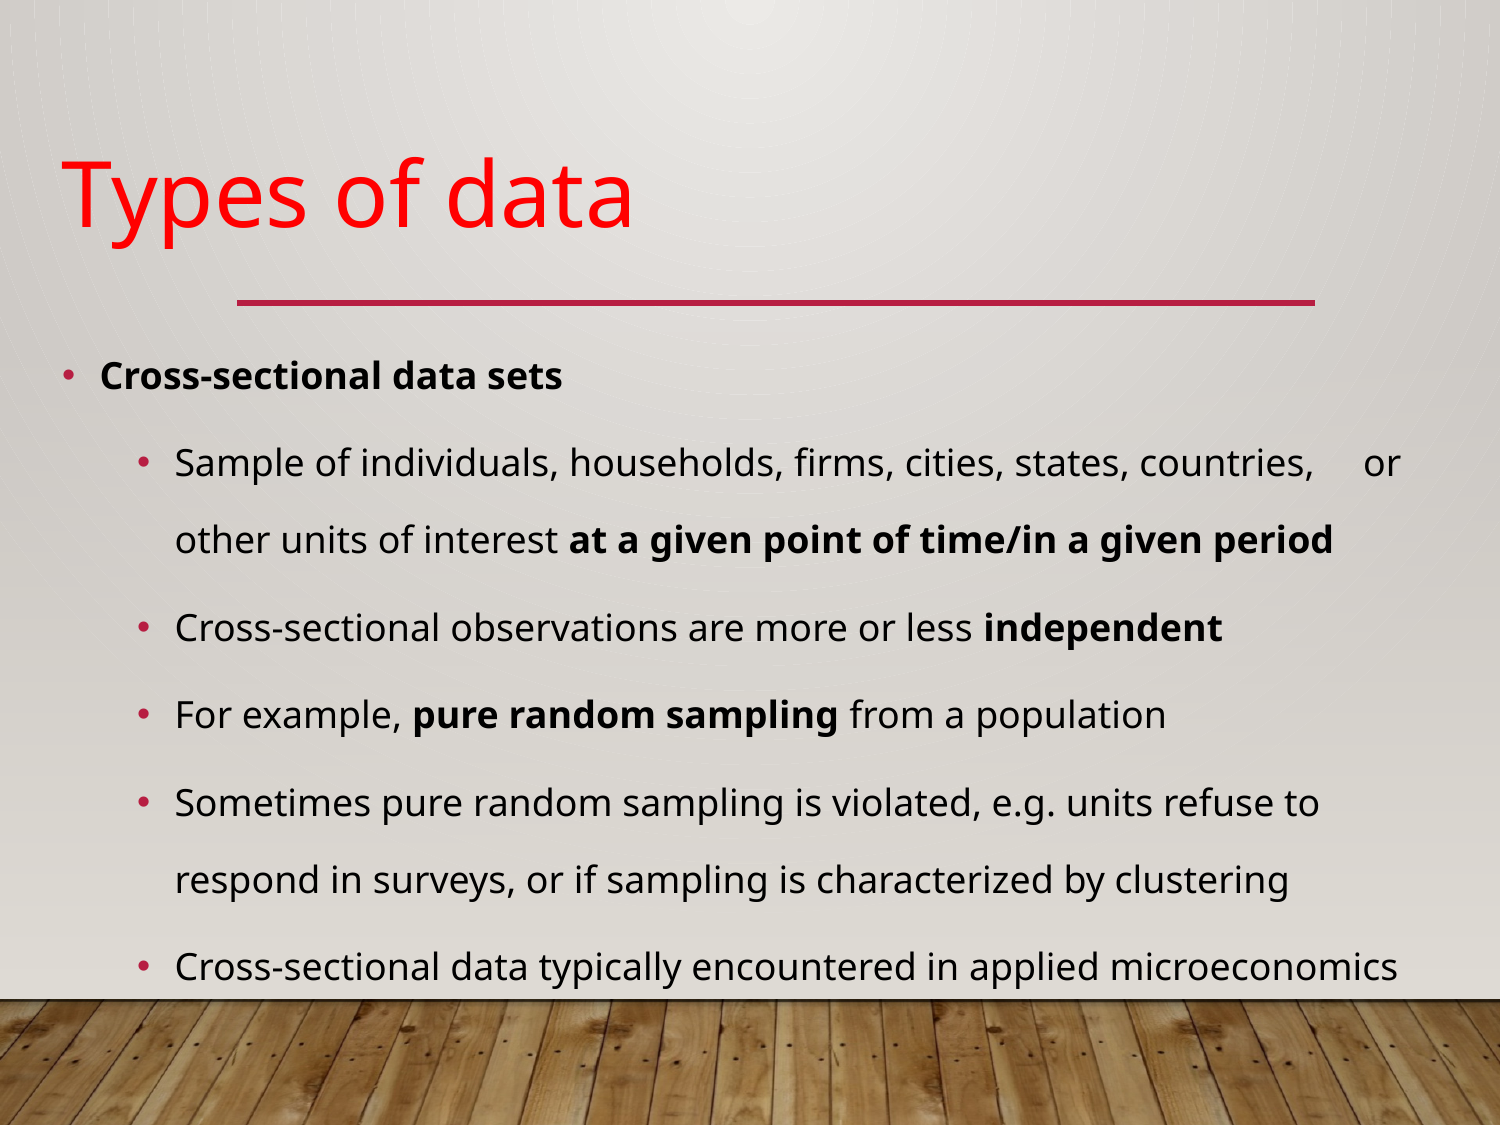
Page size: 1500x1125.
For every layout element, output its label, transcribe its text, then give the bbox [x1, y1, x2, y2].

text_box Types of data [47, 13, 1468, 254]
list Cross-sectional data sets Sample of individuals, households, firms, cities, states, countries, or other units of interest at a given point of time/in a given period Cross-sectional observations are more or less independent For example, pure random sampling from a population Sometimes pure random sampling is violated, e.g. units refuse to respond in surveys, or if sampling is characterized by clustering Cross-sectional data typically encountered in applied microeconomics [47, 328, 1425, 1029]
picture [0, 999, 1500, 1125]
